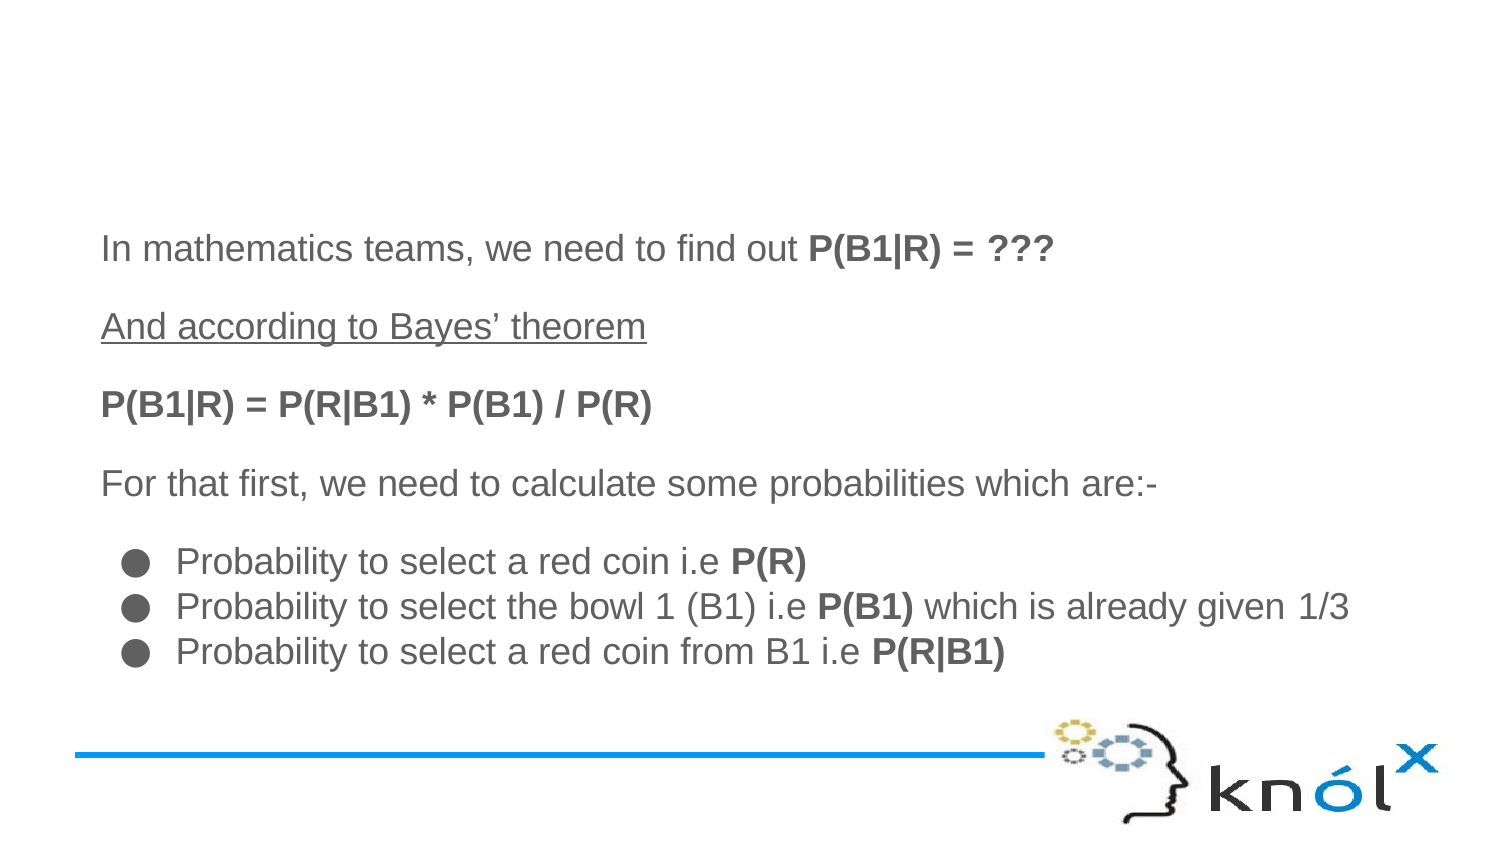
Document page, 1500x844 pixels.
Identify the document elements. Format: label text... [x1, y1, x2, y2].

text_box In mathematics teams, we need to find out P(B1|R) = ??? And according to Bayes’ theorem P(B1|R) = P(R|B1) * P(B1) / P(R) For that first, we need to calculate some probabilities which are:- Probability to select a red coin i.e P(R) Probability to select the bowl 1 (B1) i.e P(B1) which is already given 1/3 Probability to select a red coin from B1 i.e P(R|B1) [98, 221, 1359, 672]
picture [1044, 717, 1449, 830]
